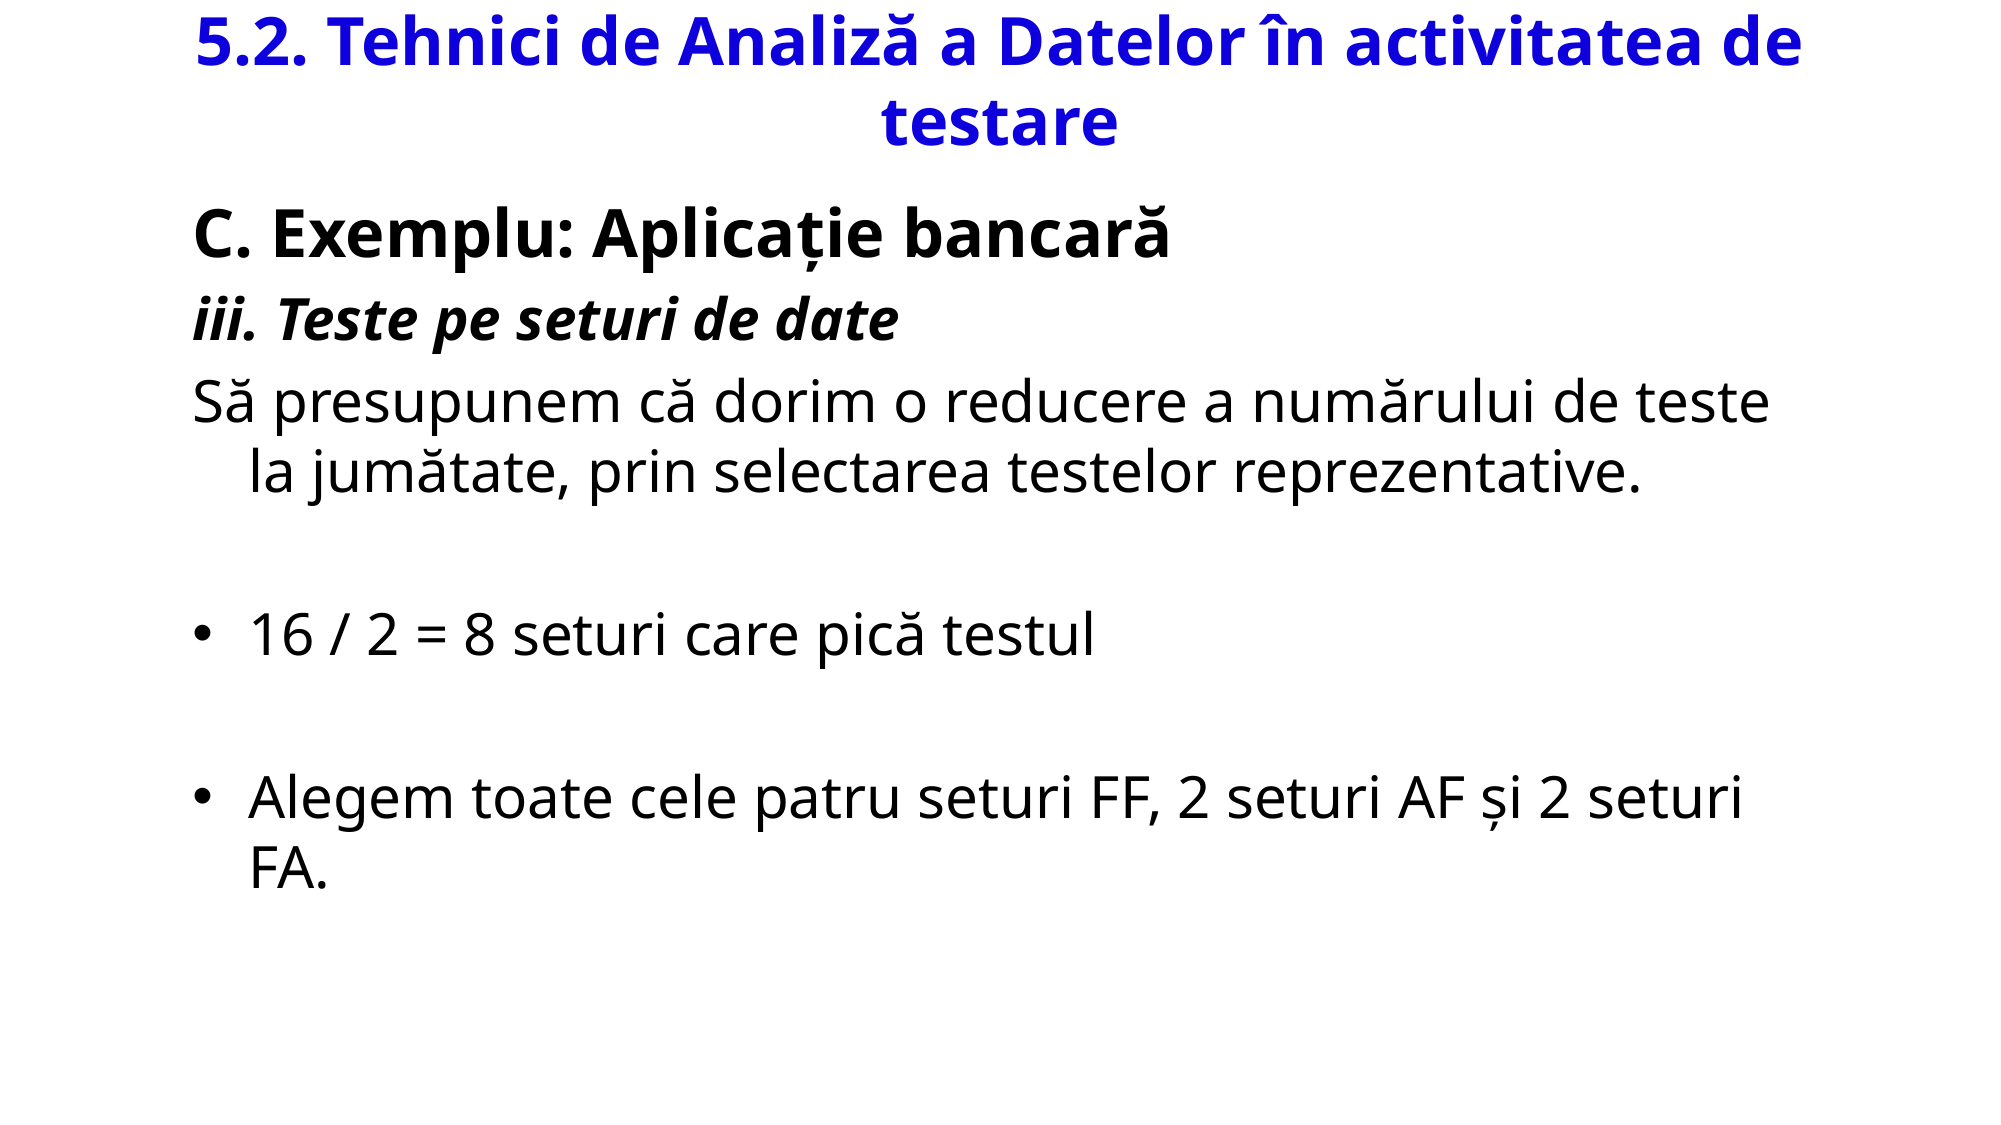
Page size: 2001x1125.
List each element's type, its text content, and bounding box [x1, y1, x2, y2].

list C. Exemplu: Aplicație bancară iii. Teste pe seturi de date Să presupunem că dorim o reducere a numărului de teste la jumătate, prin selectarea testelor reprezentative. 16 / 2 = 8 seturi care pică testul Alegem toate cele patru seturi FF, 2 seturi AF şi 2 seturi FA. [177, 213, 1823, 926]
title 5.2. Tehnici de Analiză a Datelor în activitatea de testare [150, 24, 1850, 213]
